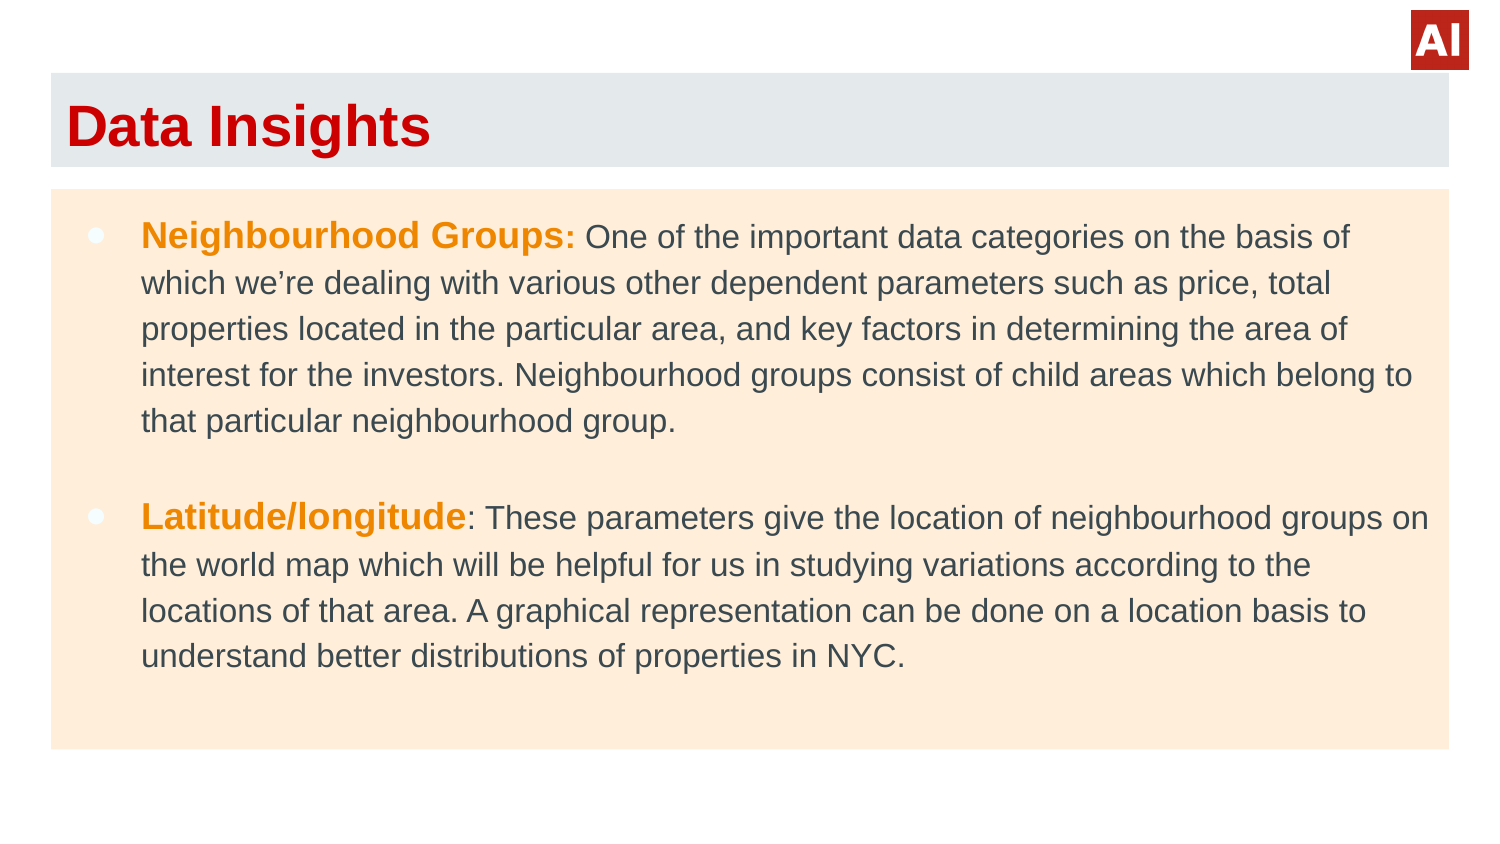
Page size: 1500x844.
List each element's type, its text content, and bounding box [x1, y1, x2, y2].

picture [1411, 10, 1469, 70]
title Data Insights [51, 72, 1449, 167]
list Neighbourhood Groups: One of the important data categories on the basis of which we’re dealing with various other dependent parameters such as price, total properties located in the particular area, and key factors in determining the area of interest for the investors. Neighbourhood groups consist of child areas which belong to that particular neighbourhood group. Latitude/longitude: These parameters give the location of neighbourhood groups on the world map which will be helpful for us in studying variations according to the locations of that area. A graphical representation can be done on a location basis to understand better distributions of properties in NYC. [51, 189, 1449, 750]
